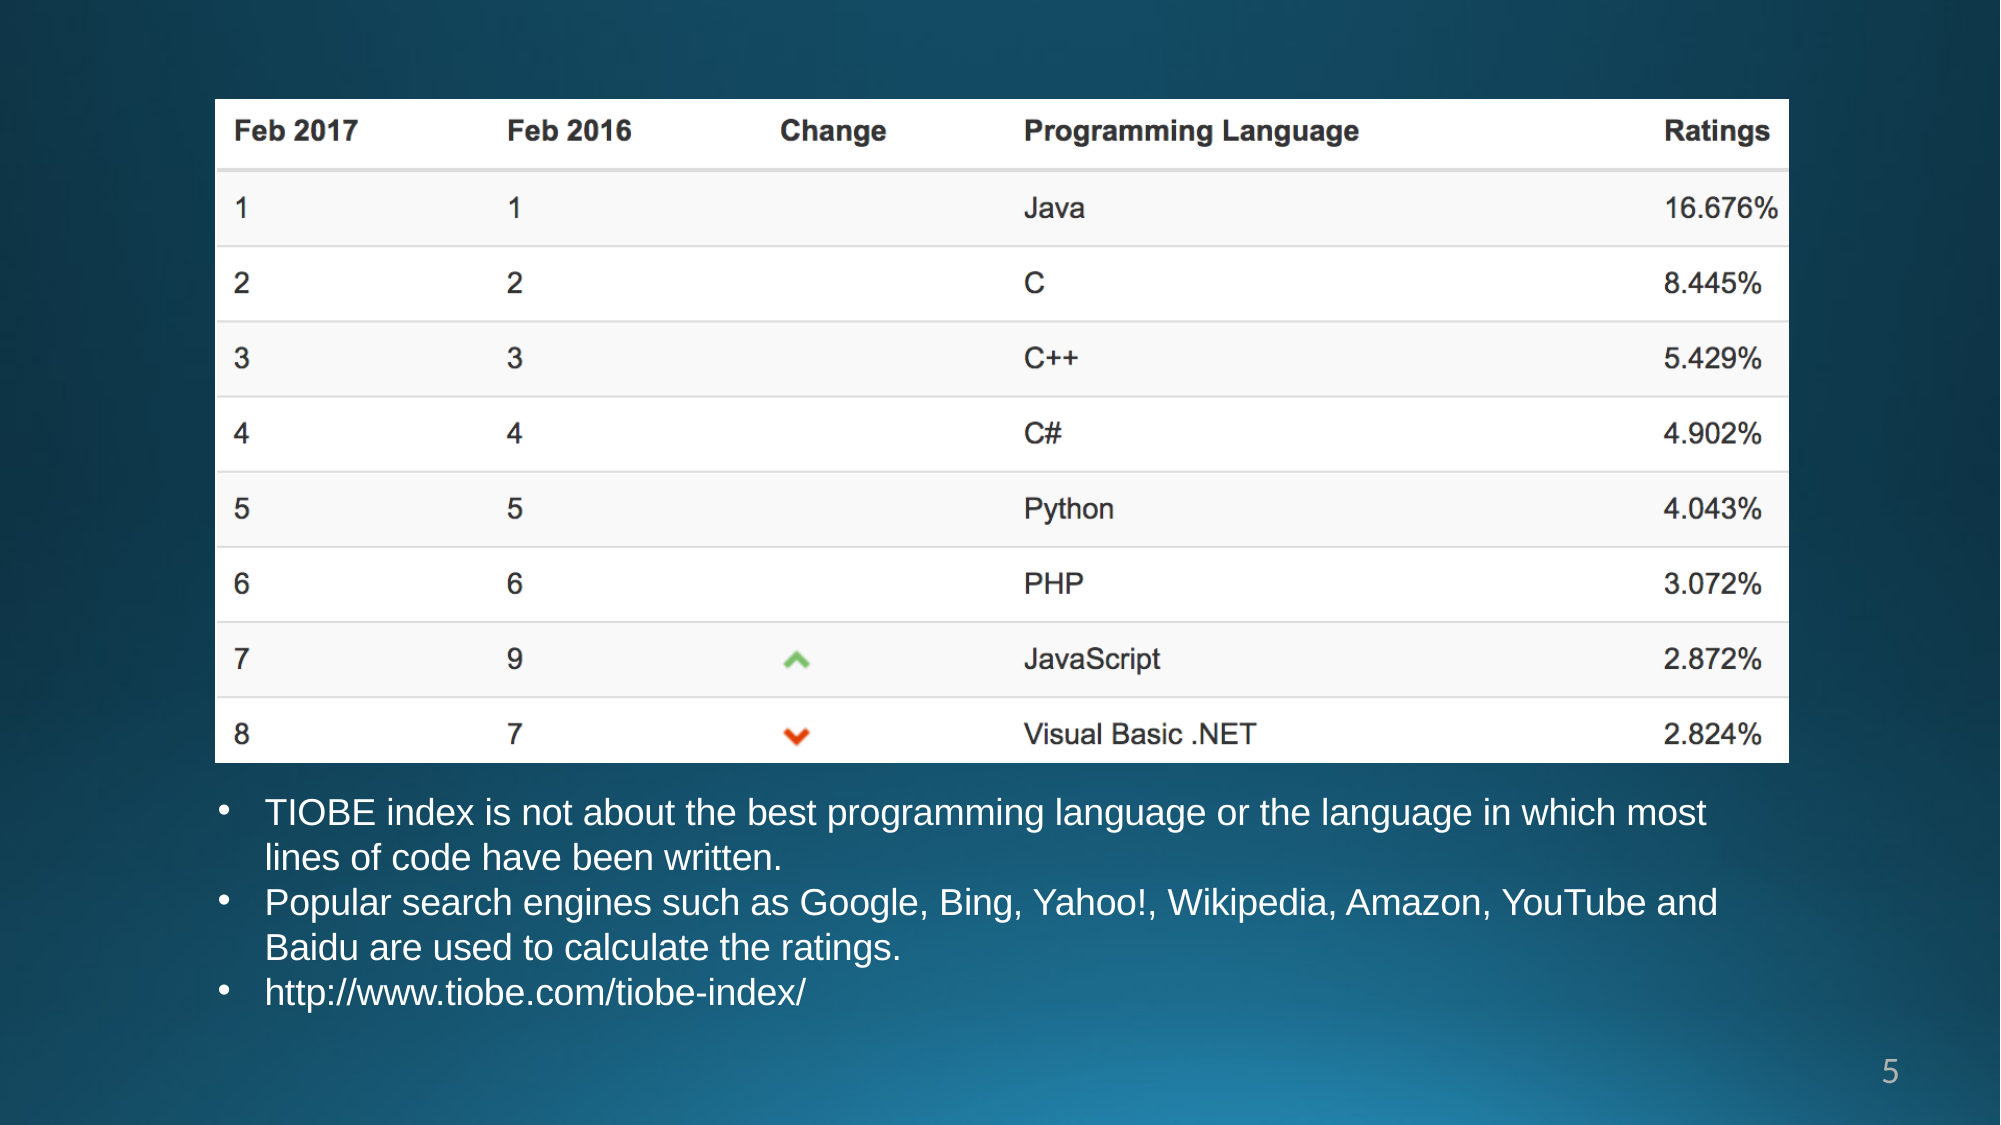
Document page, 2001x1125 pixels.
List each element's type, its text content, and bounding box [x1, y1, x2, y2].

slide_number 5 [1440, 1046, 1900, 1103]
picture [0, 0, 2000, 1125]
text_box TIOBE index is not about the best programming language or the language in which most lines of code have been written. Popular search engines such as Google, Bing, Yahoo!, Wikipedia, Amazon, YouTube and Baidu are used to calculate the ratings. http://www.tiobe.com/tiobe-index/ [215, 787, 1789, 1013]
